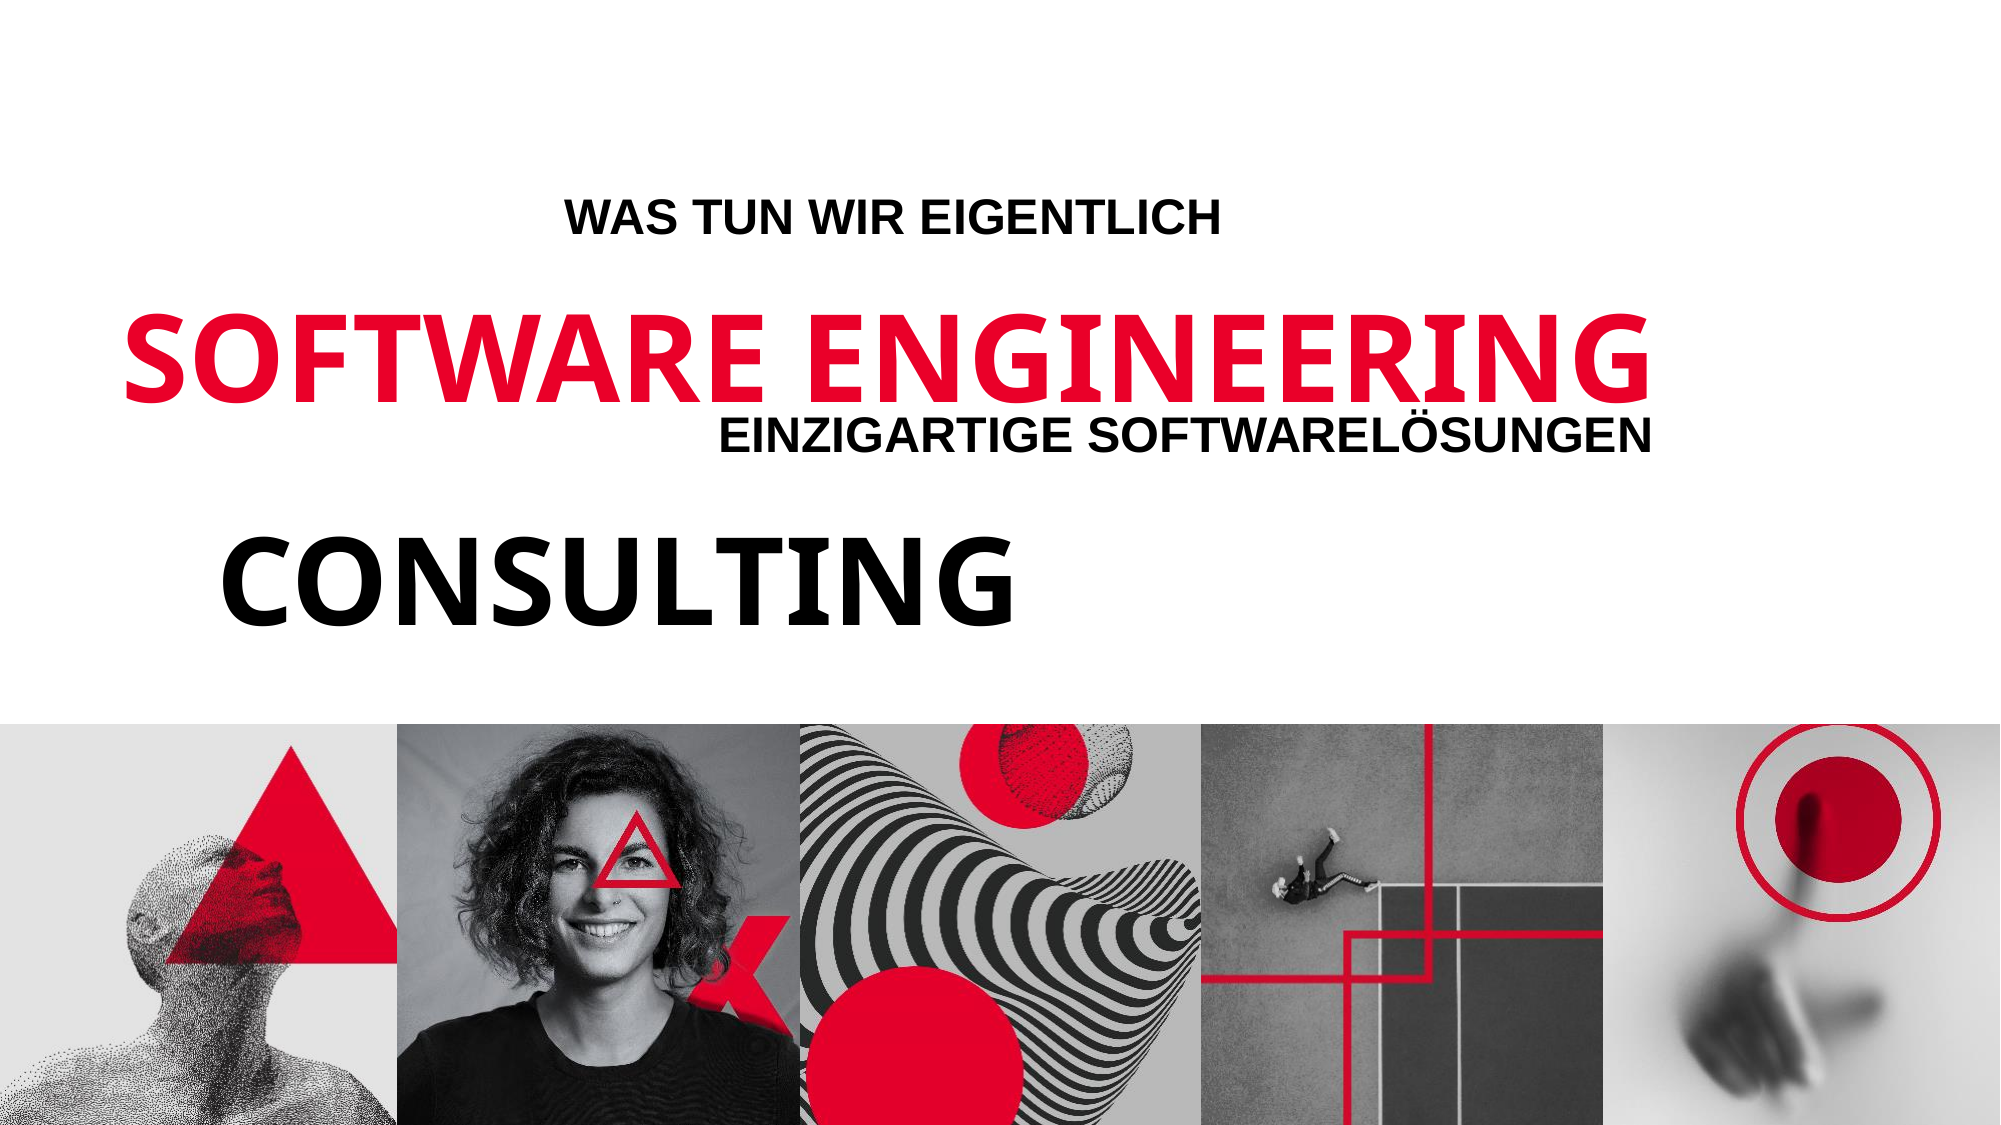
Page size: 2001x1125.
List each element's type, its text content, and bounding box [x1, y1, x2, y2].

text_box SOFTWARE ENGINEERING CONSULTING [118, 204, 1895, 651]
text_box EINZIGARTIGE SOFTWARELÖSUNGEN [703, 395, 1669, 471]
picture [0, 724, 2000, 1125]
text_box WAS TUN WIR EIGENTLICH [397, 157, 1565, 245]
